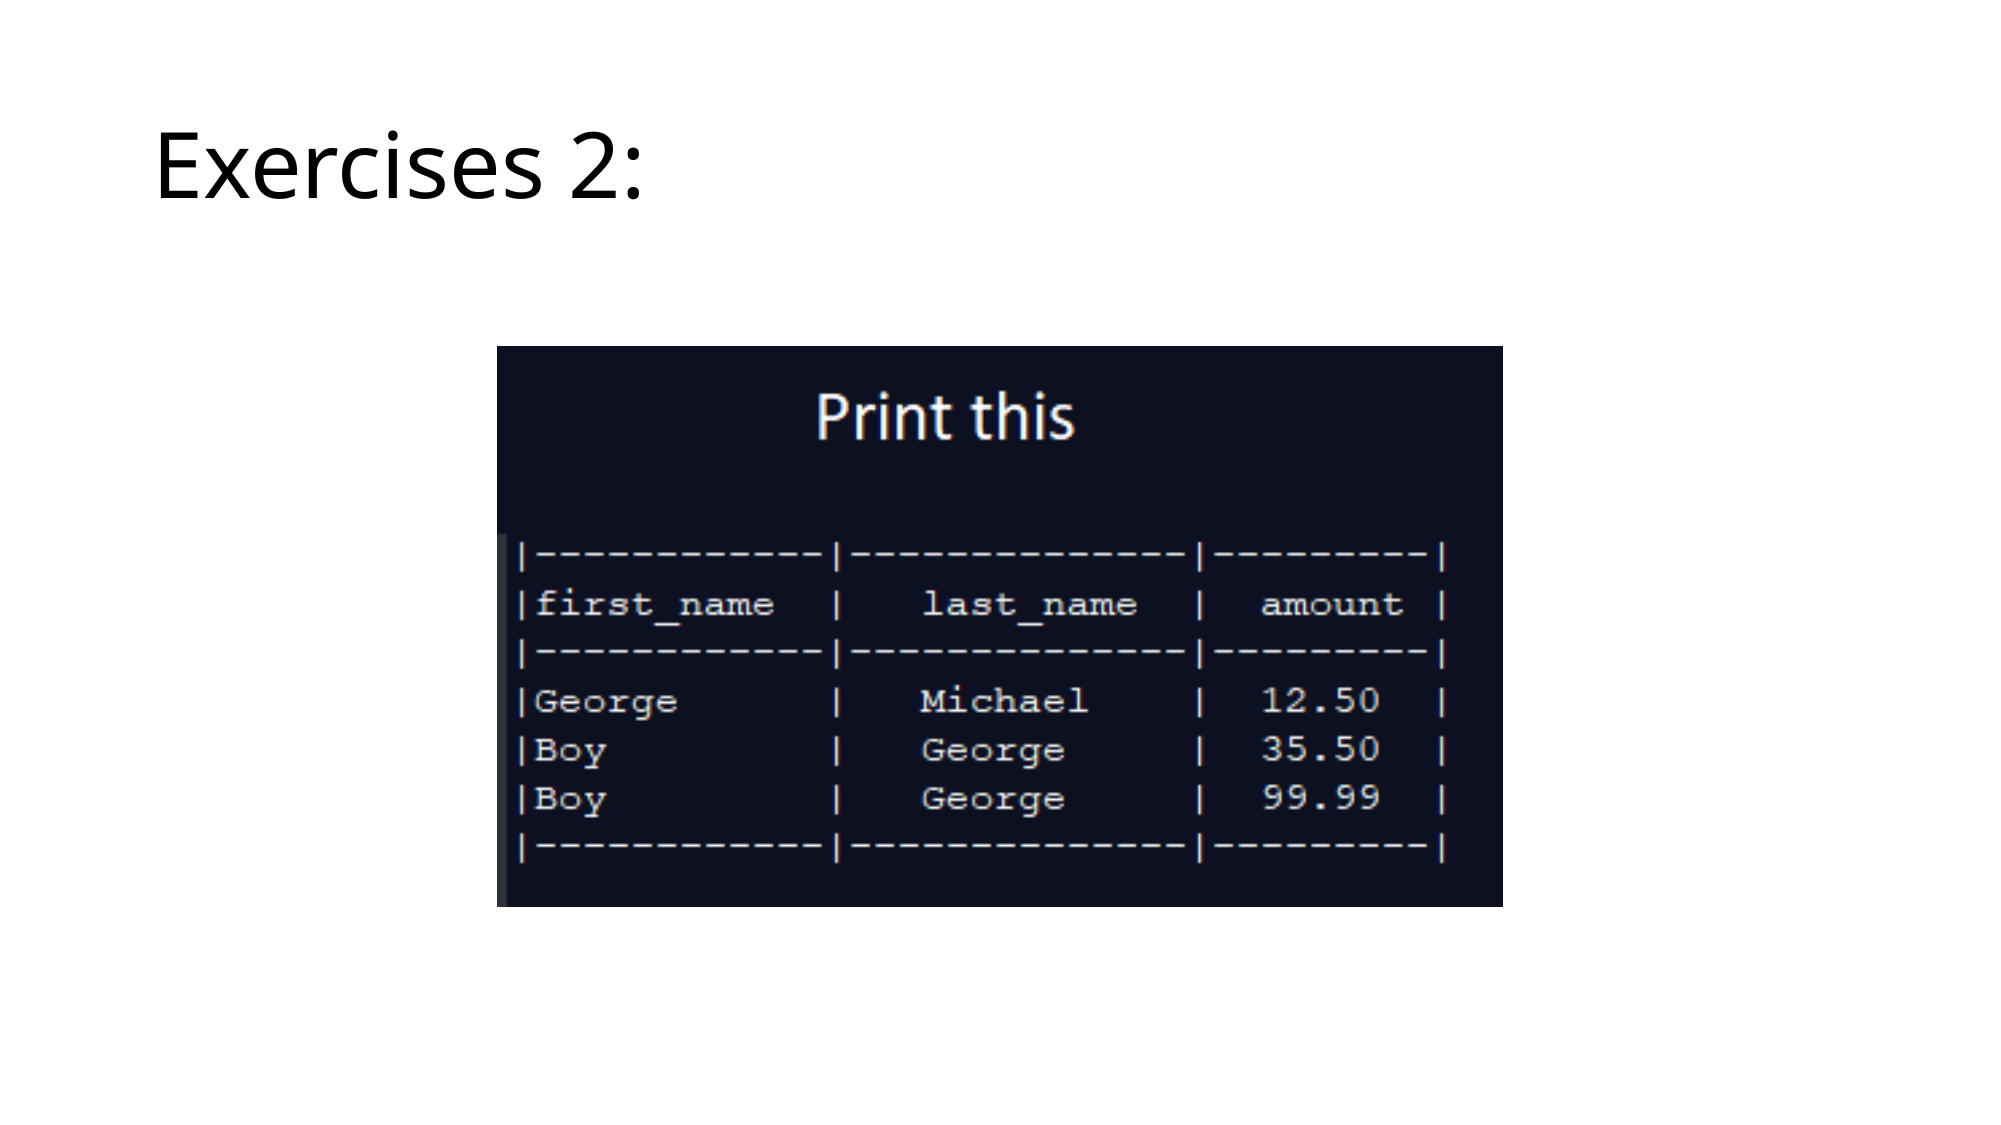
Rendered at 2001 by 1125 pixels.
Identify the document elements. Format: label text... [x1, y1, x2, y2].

title Exercises 2: [137, 59, 1863, 278]
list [497, 346, 1503, 907]
